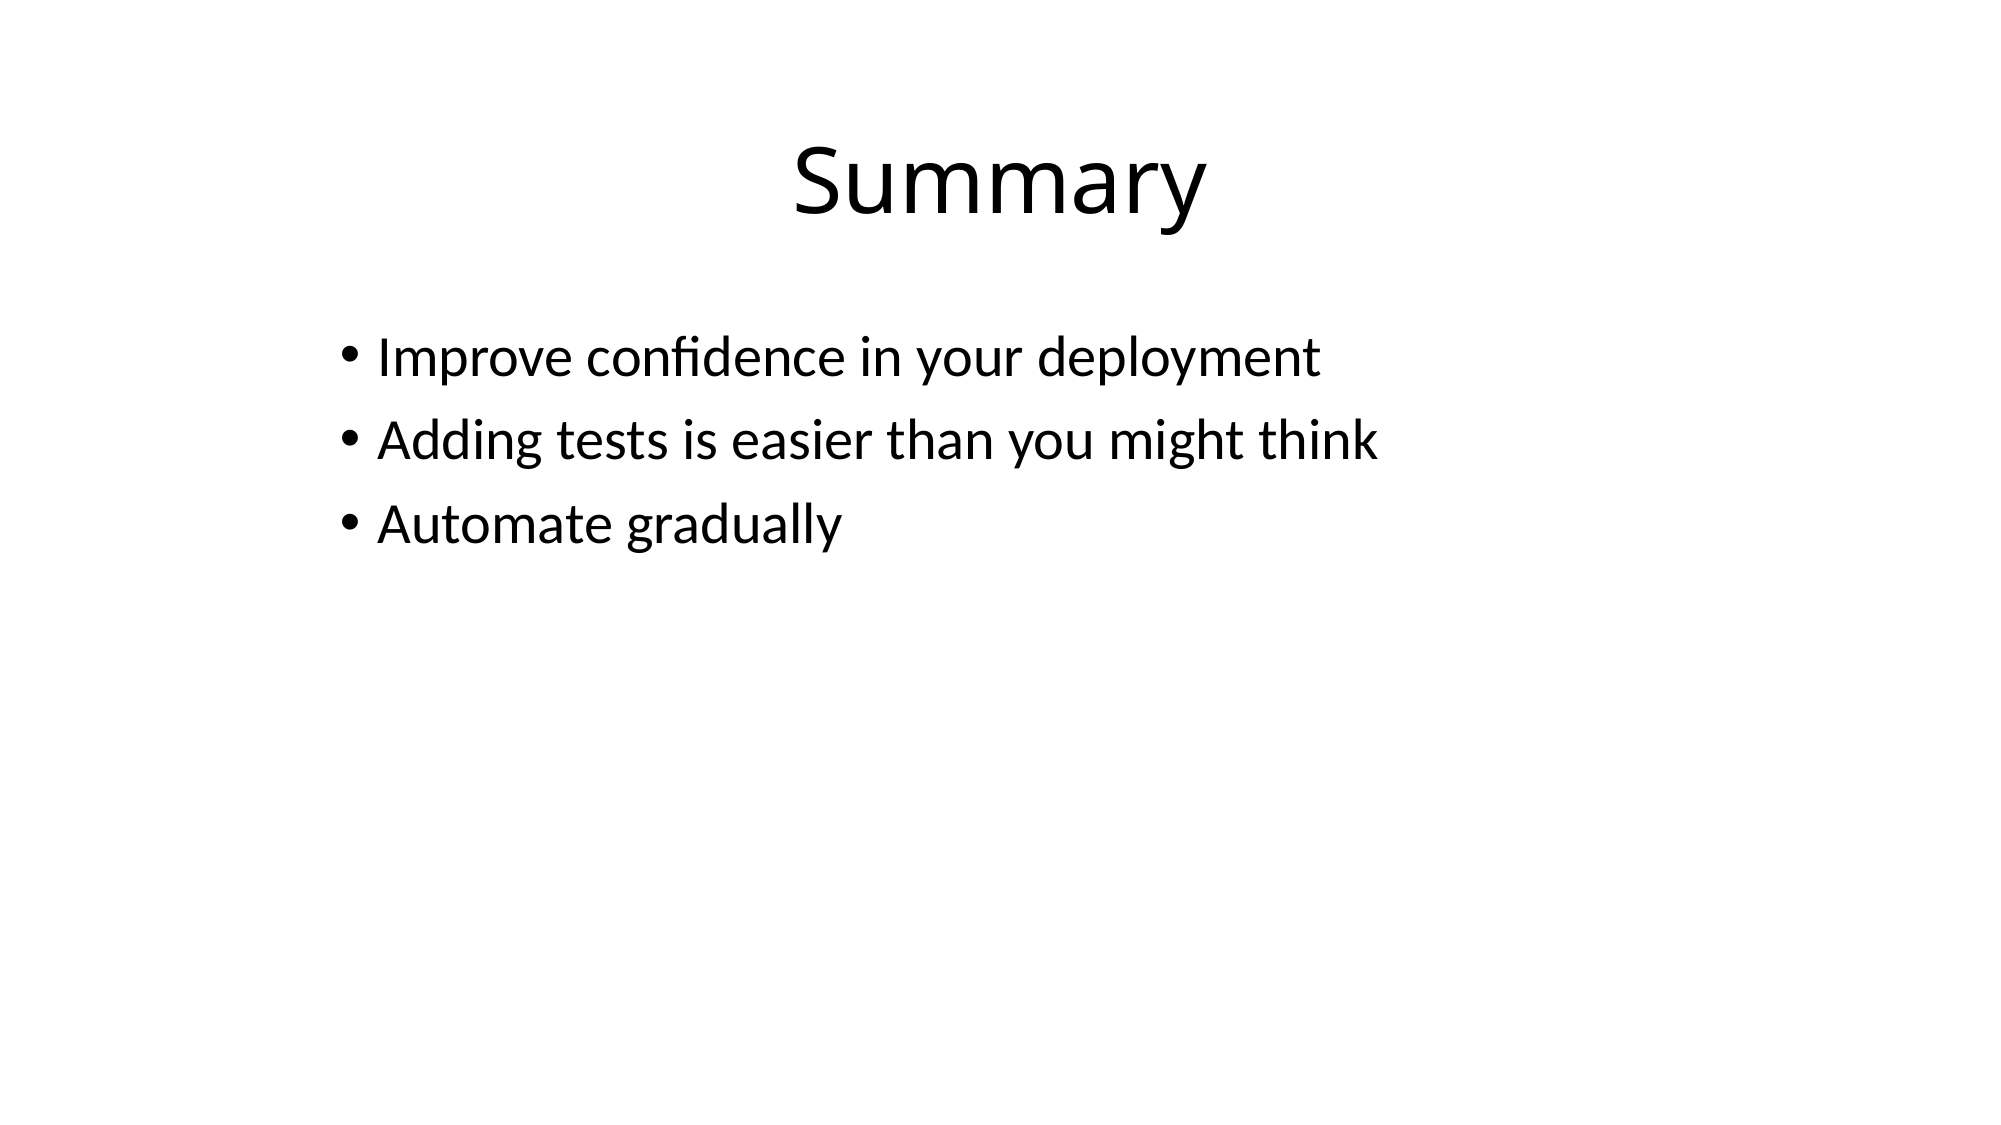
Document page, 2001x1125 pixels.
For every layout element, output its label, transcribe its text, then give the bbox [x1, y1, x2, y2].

title Summary [324, 89, 1675, 278]
list Improve confidence in your deployment Adding tests is easier than you might think Automate gradually [324, 318, 1675, 946]
